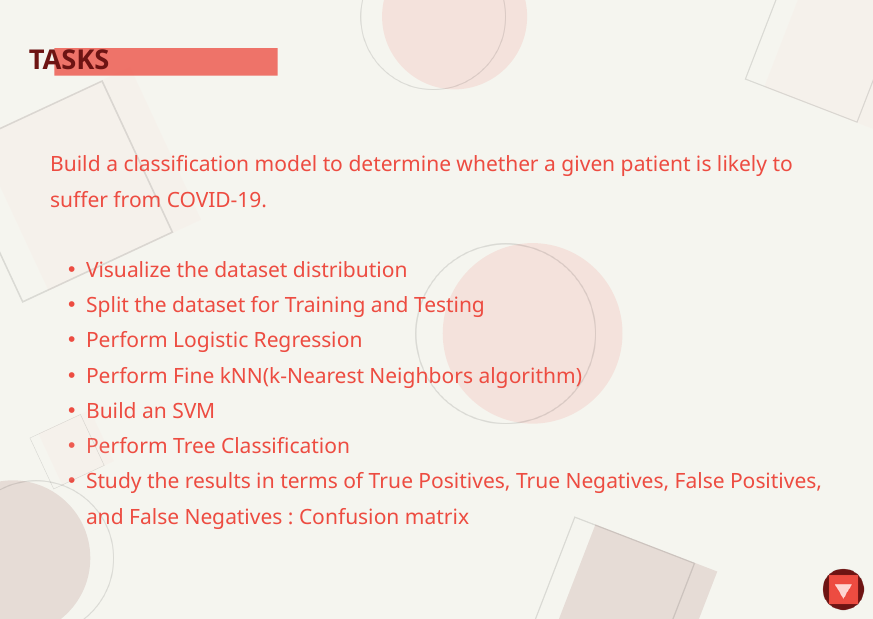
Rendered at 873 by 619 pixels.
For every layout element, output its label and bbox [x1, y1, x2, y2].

text_box [0, 0, 873, 619]
picture [811, 557, 873, 619]
